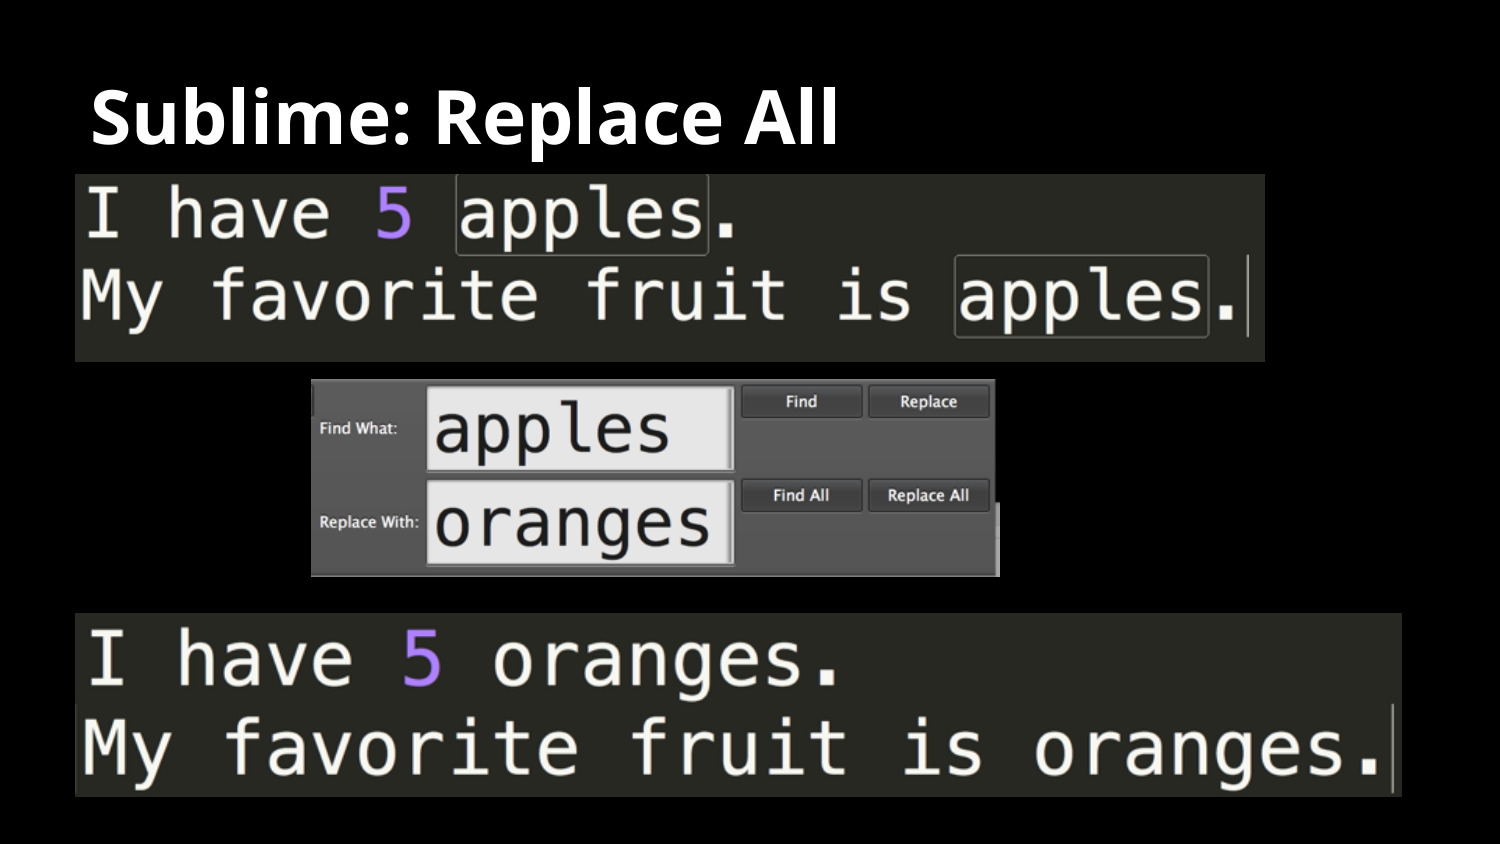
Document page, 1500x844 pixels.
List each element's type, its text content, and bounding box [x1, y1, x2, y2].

title Sublime: Replace All [75, 33, 1425, 175]
picture [311, 379, 1000, 577]
picture [74, 174, 1265, 363]
picture [74, 613, 1402, 798]
